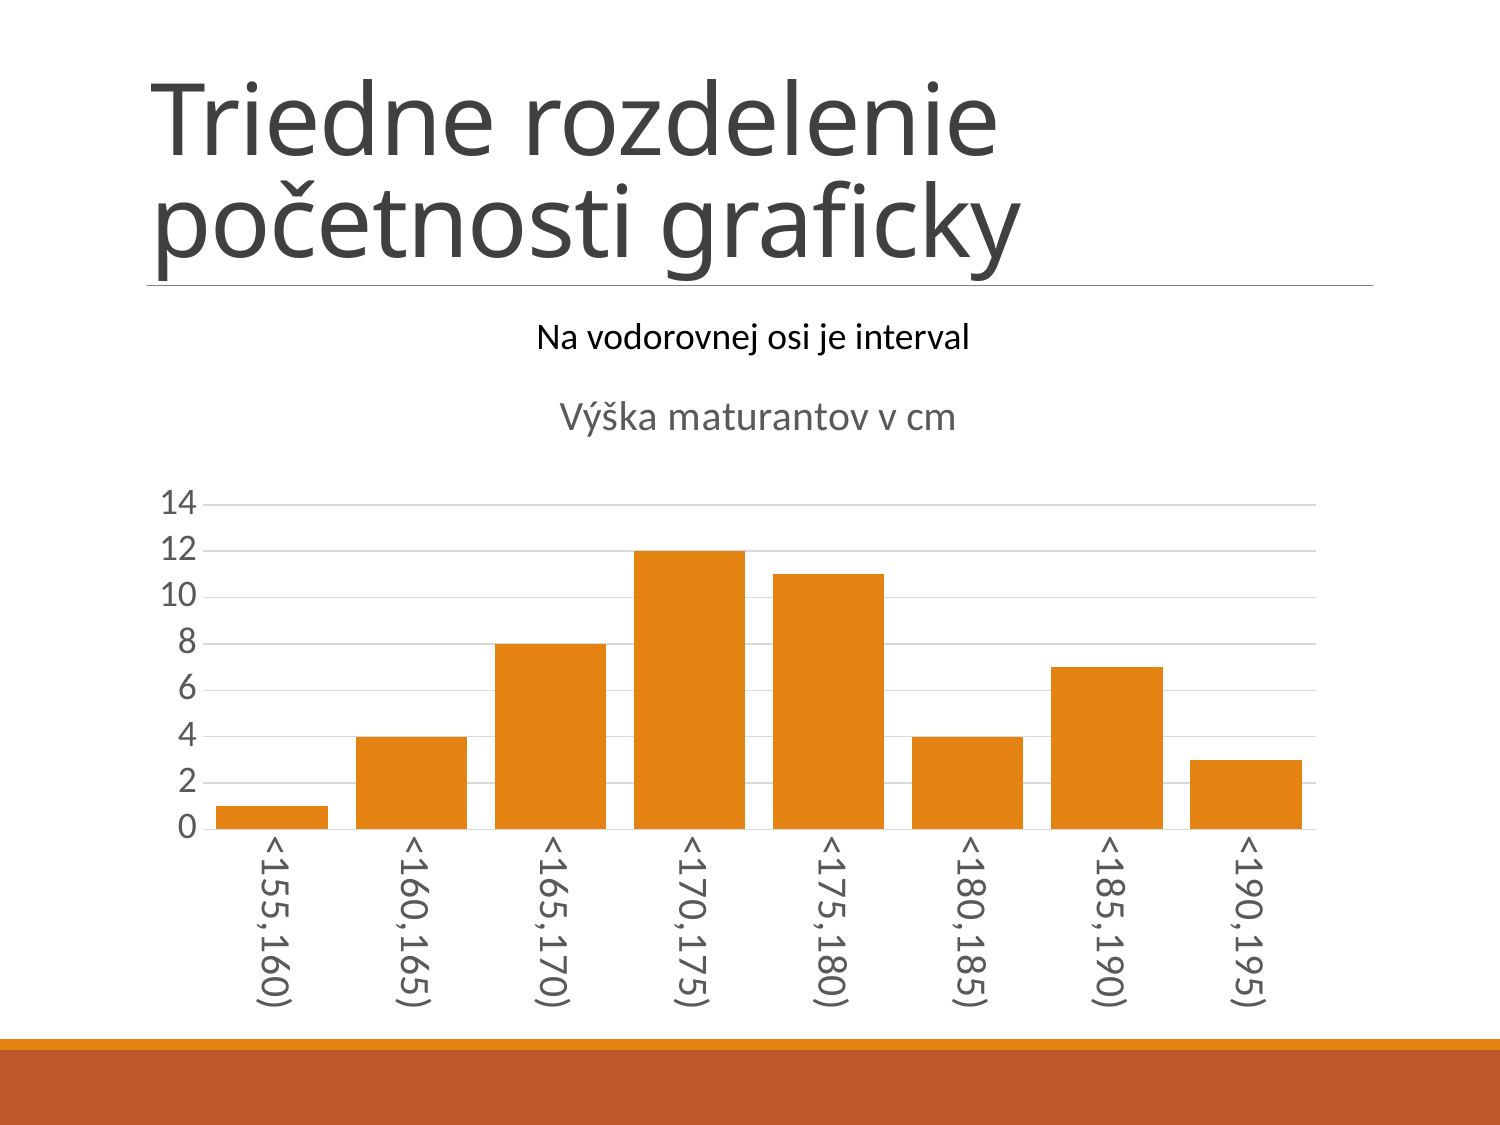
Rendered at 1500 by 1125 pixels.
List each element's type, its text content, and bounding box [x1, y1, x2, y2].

title Triedne rozdelenie početnosti graficky [135, 47, 1373, 285]
chart [134, 384, 1341, 1024]
text_box Na vodorovnej osi je interval [521, 304, 986, 365]
